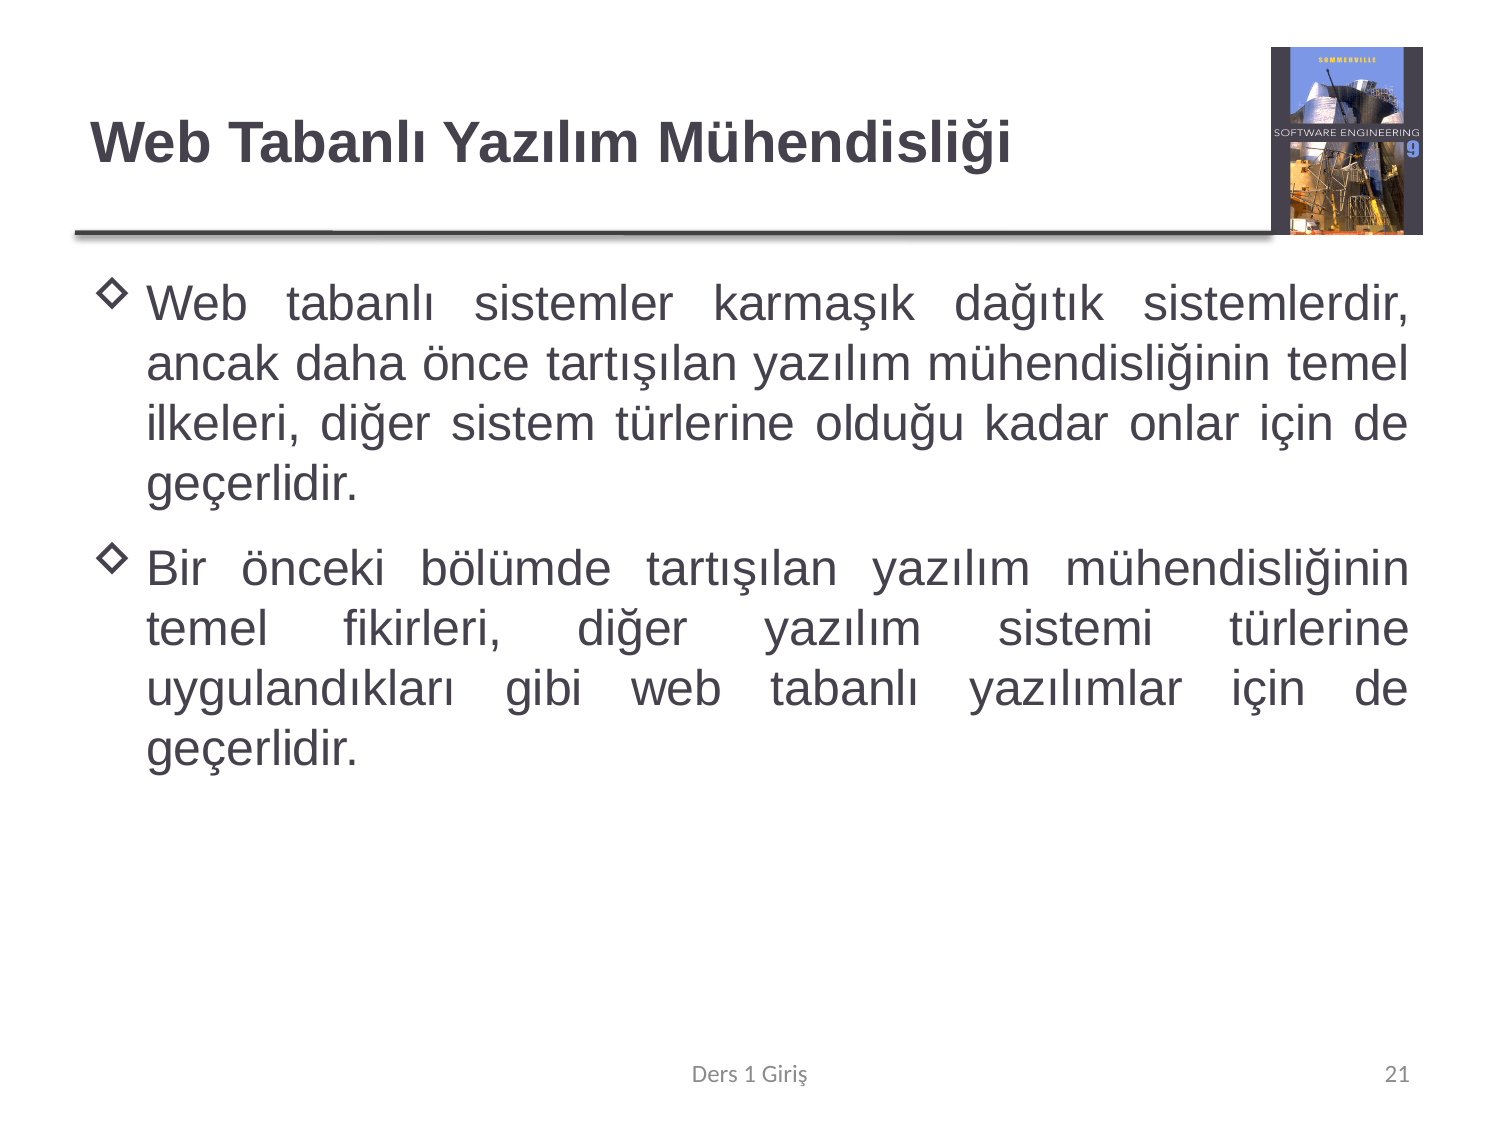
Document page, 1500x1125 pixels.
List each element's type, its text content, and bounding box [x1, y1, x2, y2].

picture [1272, 47, 1423, 235]
slide_number 21 [1074, 1042, 1425, 1103]
list Web tabanlı sistemler karmaşık dağıtık sistemlerdir, ancak daha önce tartışılan yazılım mühendisliğinin temel ilkeleri, diğer sistem türlerine olduğu kadar onlar için de geçerlidir. Bir önceki bölümde tartışılan yazılım mühendisliğinin temel fikirleri, diğer yazılım sistemi türlerine uygulandıkları gibi web tabanlı yazılımlar için de geçerlidir. [75, 262, 1425, 1005]
title Web Tabanlı Yazılım Mühendisliği [74, 44, 1272, 233]
footer Ders 1 Giriş [512, 1042, 988, 1103]
